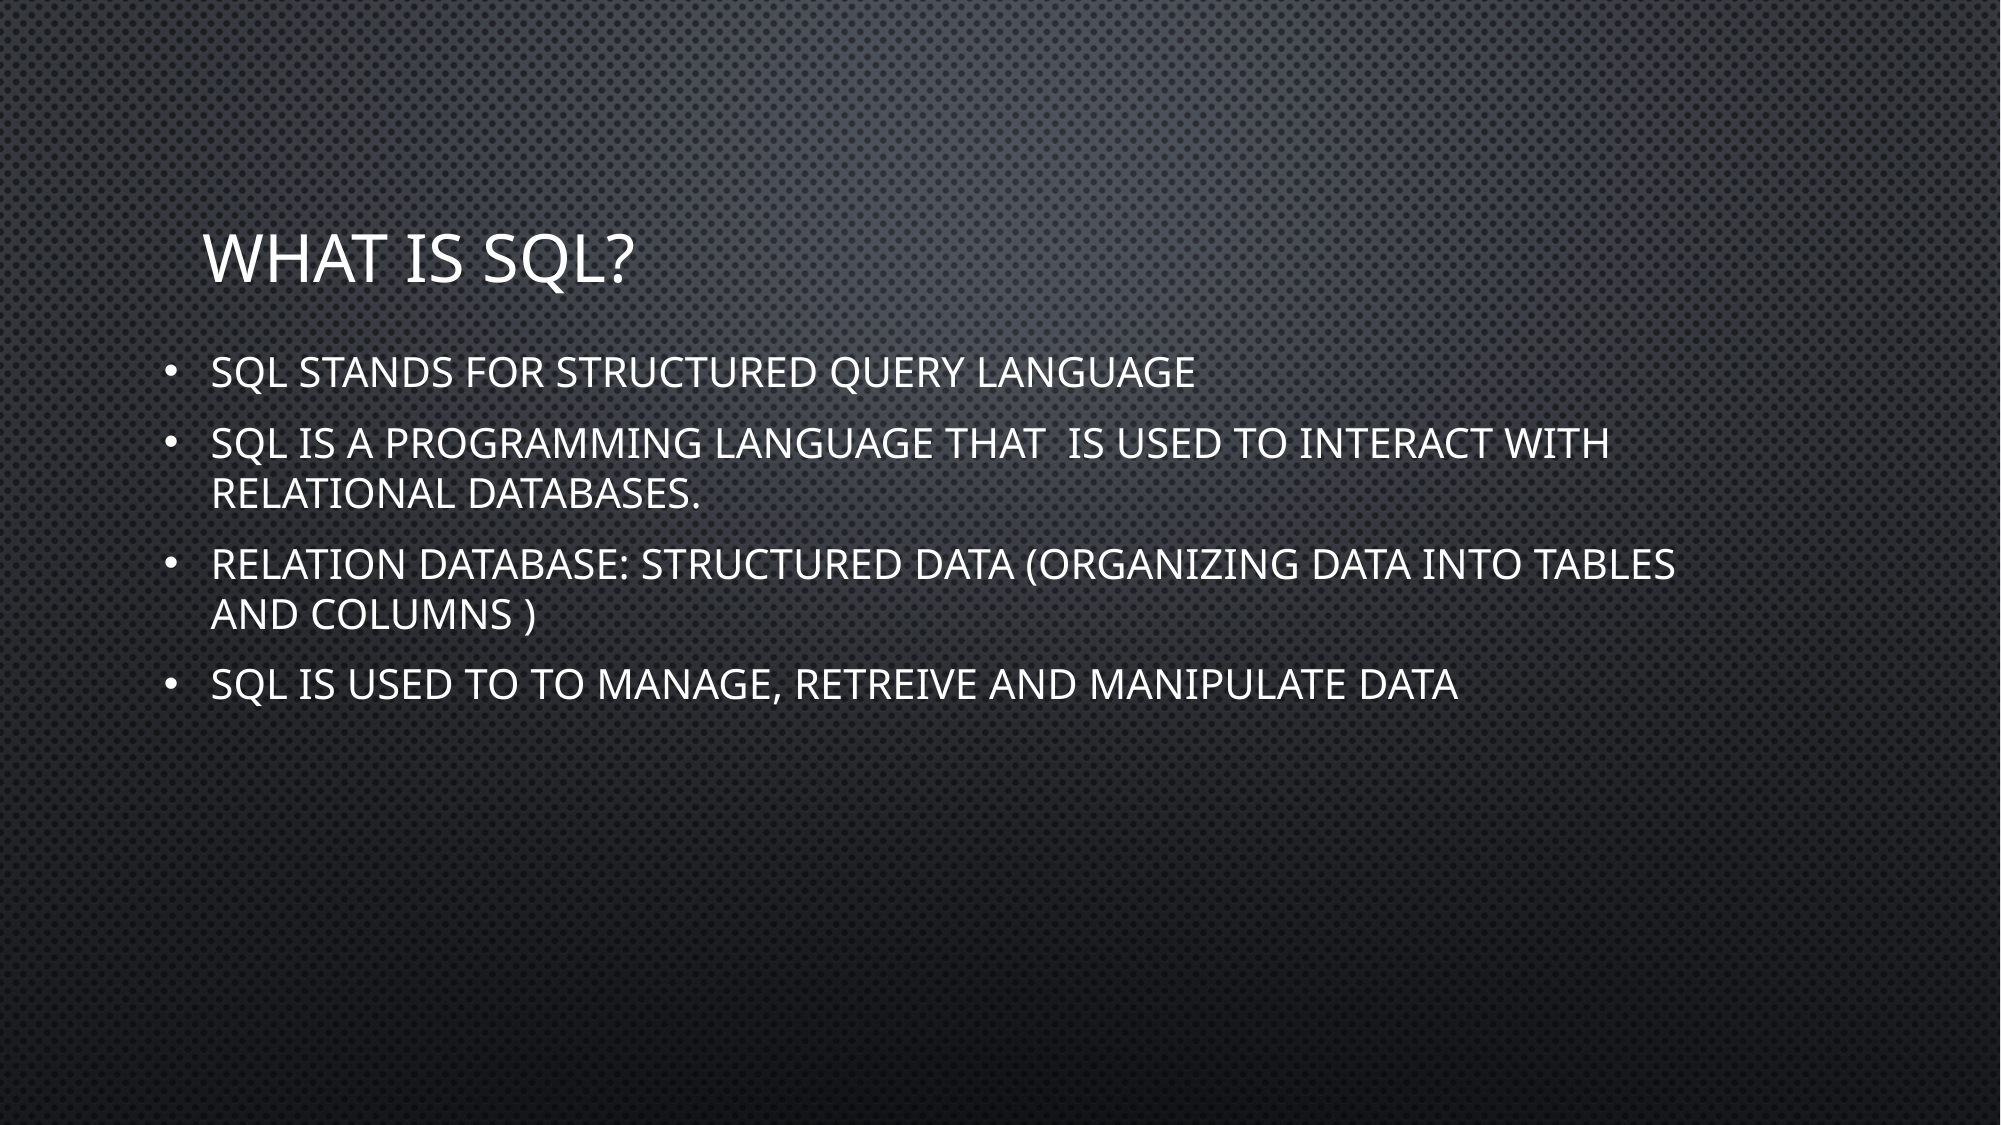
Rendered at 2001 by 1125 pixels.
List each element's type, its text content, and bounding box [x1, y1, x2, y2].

list Sql stands for structured query language Sql is a programming language that is used to interact with relational databases. Relation database: Structured data (organizing data into tables and columns ) SQL is used to to manage, retreive and manipulate data [148, 306, 1774, 819]
title What is sql? [187, 99, 1813, 413]
